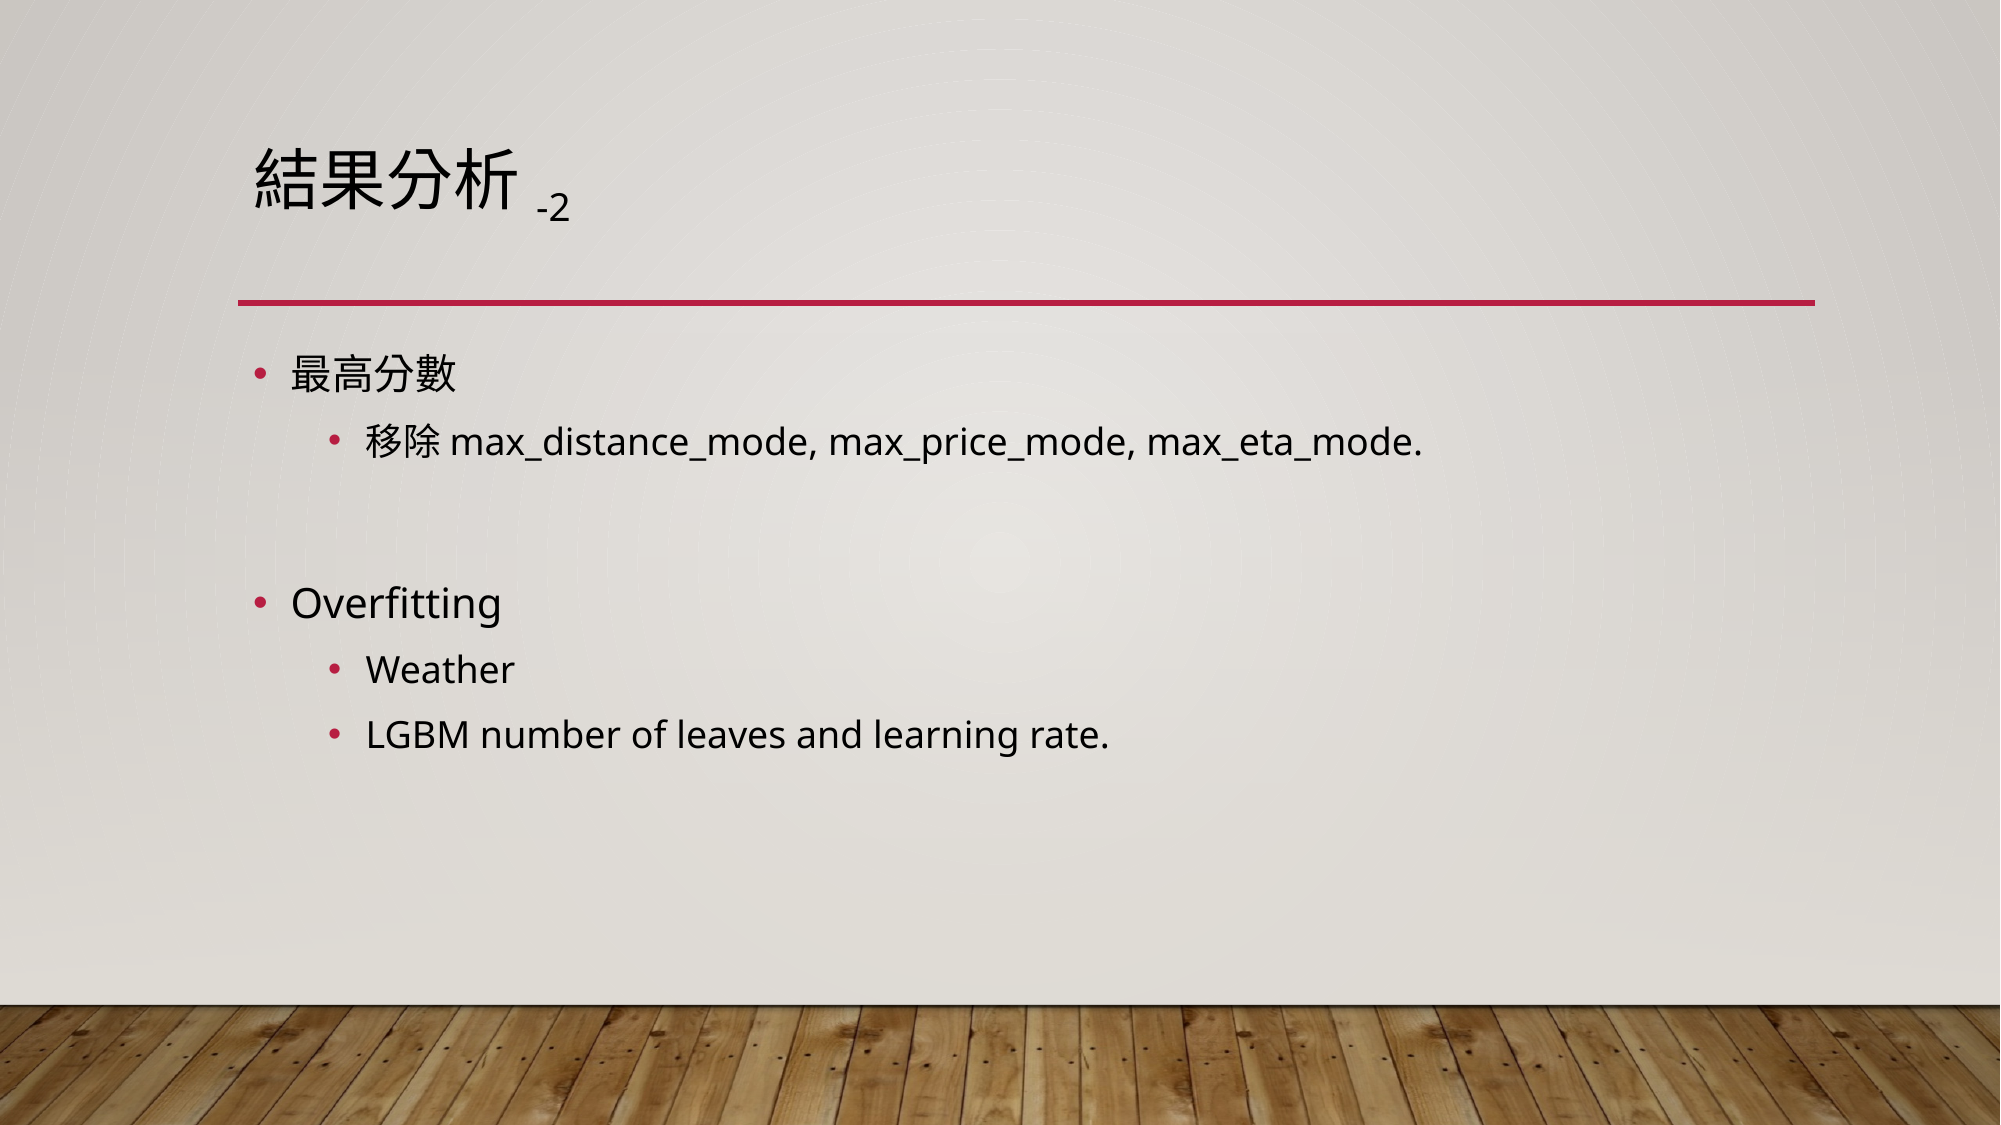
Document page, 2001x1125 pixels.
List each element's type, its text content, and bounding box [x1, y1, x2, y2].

title 結果分析-2 [238, 131, 1814, 305]
picture [0, 1005, 2000, 1125]
list 最高分數 移除max_distance_mode, max_price_mode, max_eta_mode. Overfitting Weather LGBM number of leaves and learning rate. [238, 330, 1814, 897]
